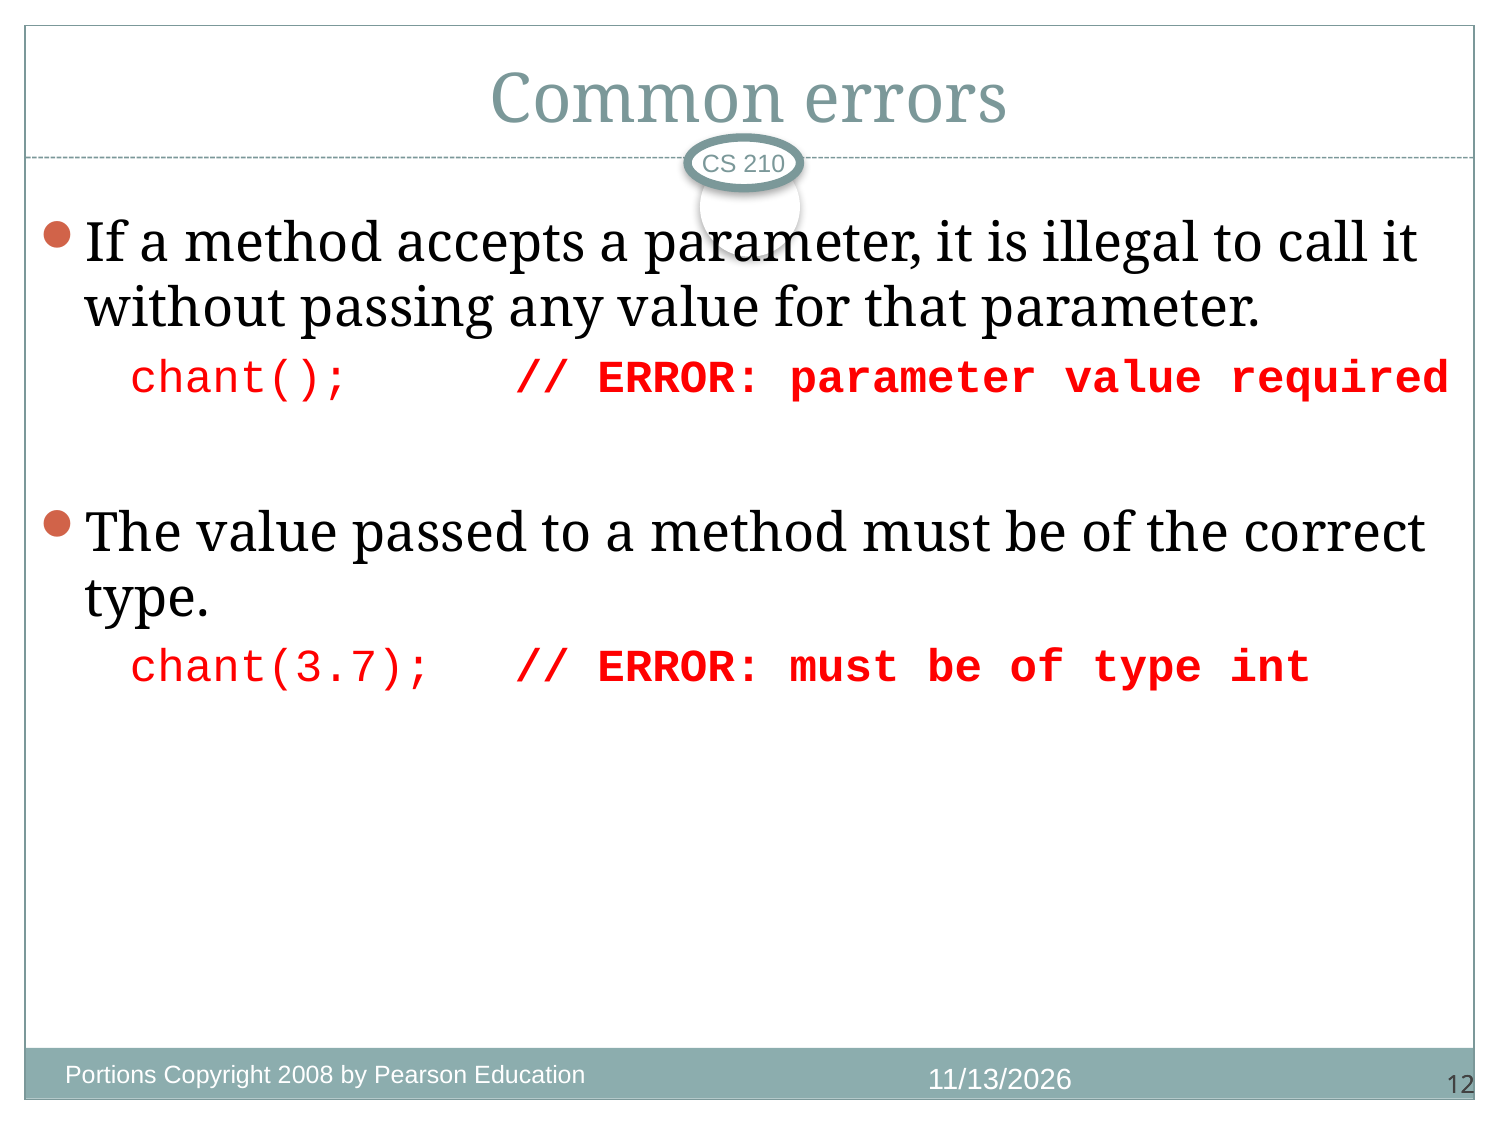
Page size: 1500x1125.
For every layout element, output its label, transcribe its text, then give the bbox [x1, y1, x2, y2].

footer Portions Copyright 2008 by Pearson Education [50, 1051, 663, 1112]
title Common errors [49, 37, 1450, 144]
list If a method accepts a parameter, it is illegal to call it without passing any value for that parameter. chant(); // ERROR: parameter value required The value passed to a method must be of the correct type. chant(3.7); // ERROR: must be of type int [24, 200, 1475, 1038]
slide_number CS 210 [675, 137, 813, 188]
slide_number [837, 1052, 1088, 1113]
